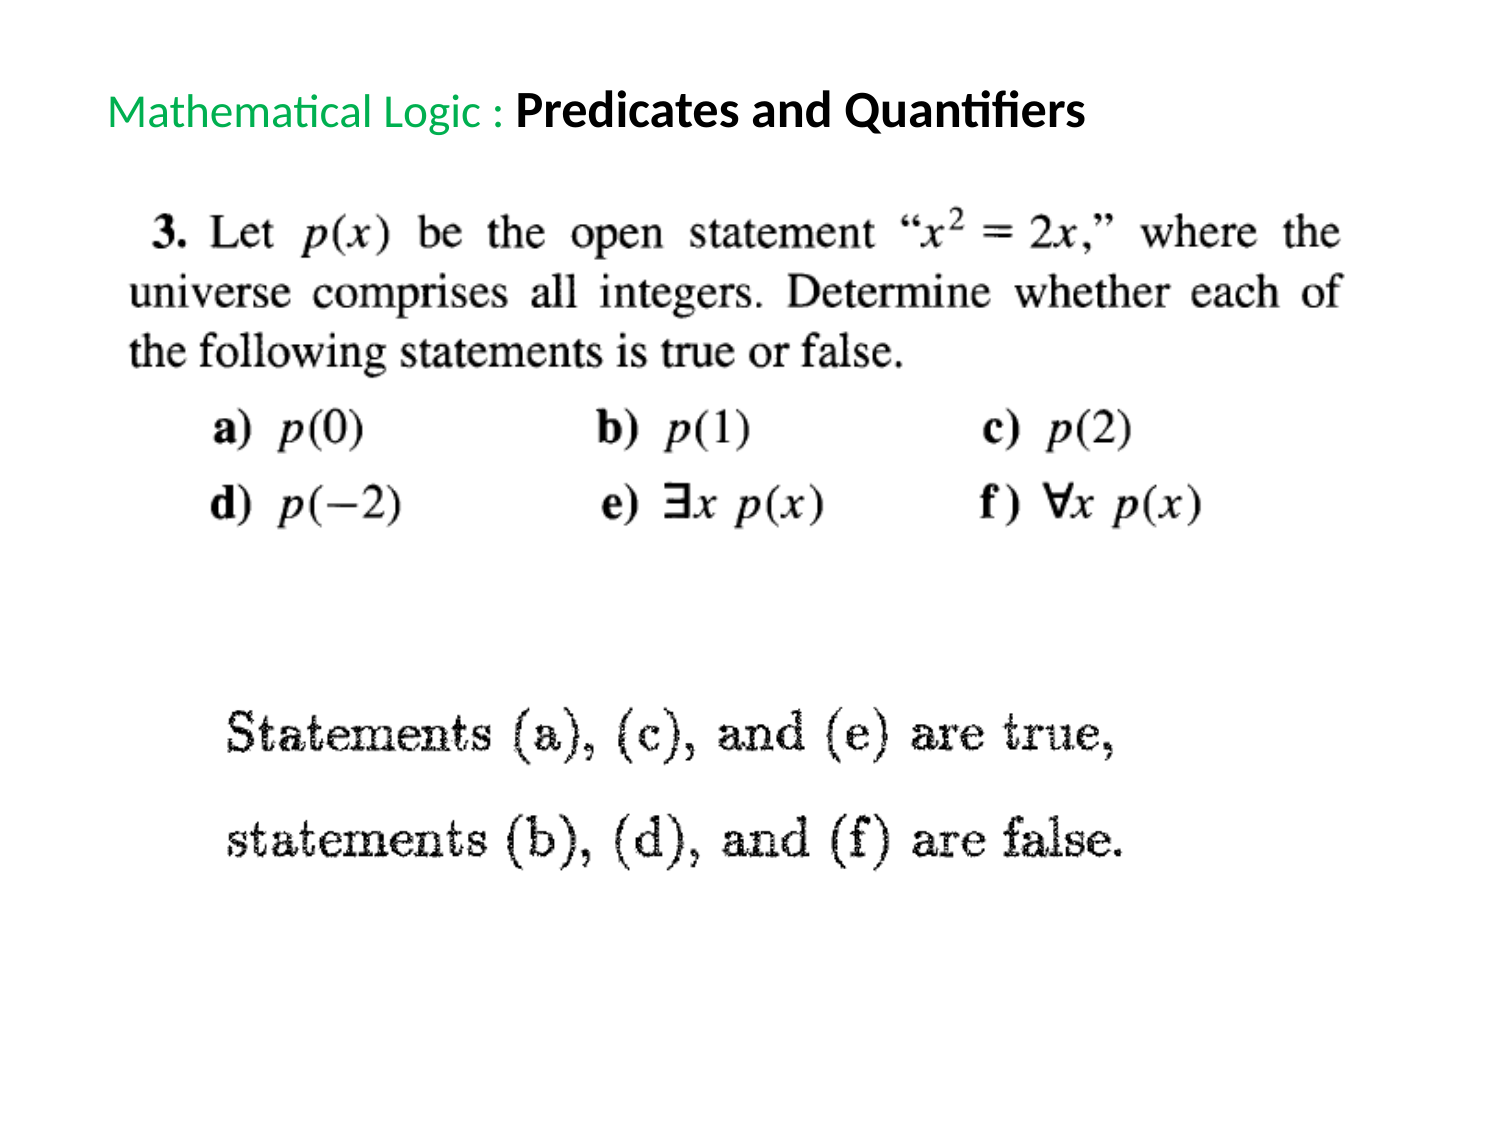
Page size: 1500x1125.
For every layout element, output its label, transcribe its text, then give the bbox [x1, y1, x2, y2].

picture [112, 199, 1379, 551]
list [75, 174, 1425, 1005]
title Mathematical Logic : Predicates and Quantifiers [75, 45, 1425, 150]
picture [212, 687, 1124, 891]
